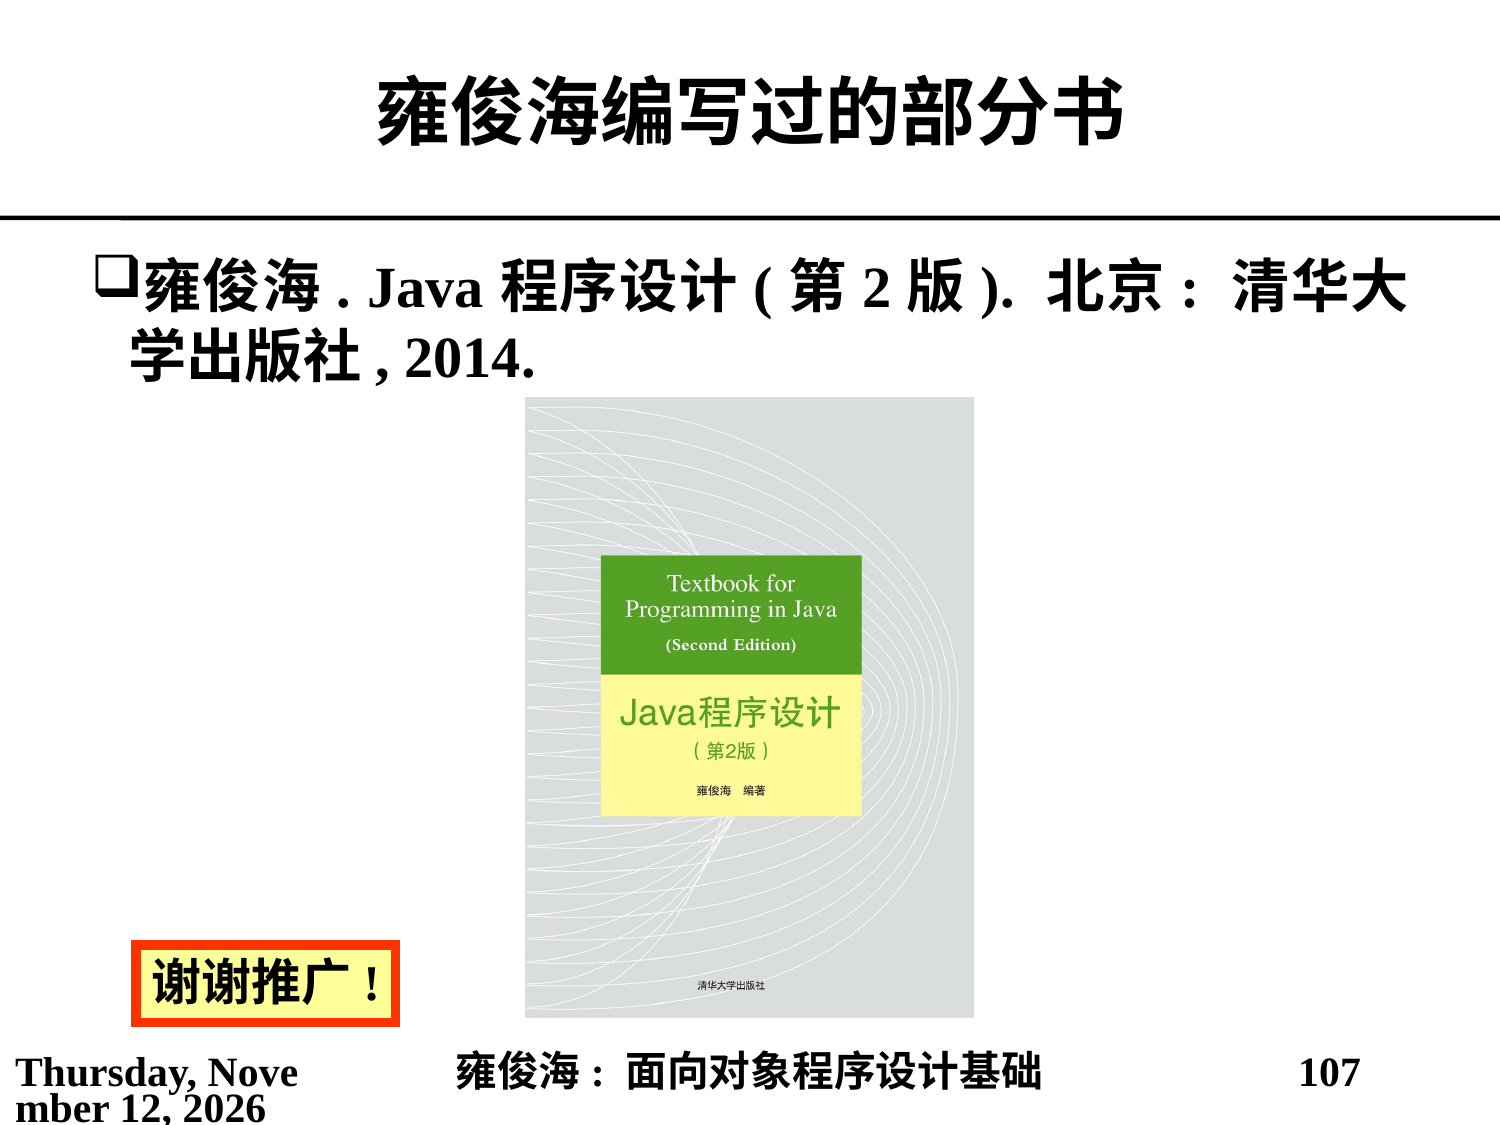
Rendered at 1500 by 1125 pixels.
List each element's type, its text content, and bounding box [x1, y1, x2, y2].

title 雍俊海编写过的部分书 [0, 0, 1500, 217]
list 雍俊海. Java程序设计(第2版). 北京: 清华大学出版社, 2014. [75, 241, 1425, 397]
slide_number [0, 1042, 337, 1103]
footer 雍俊海: 面向对象程序设计基础 [337, 1042, 1161, 1103]
text_box 谢谢推广! [135, 945, 396, 1023]
picture [525, 397, 974, 1018]
slide_number 107 [1161, 1042, 1499, 1103]
